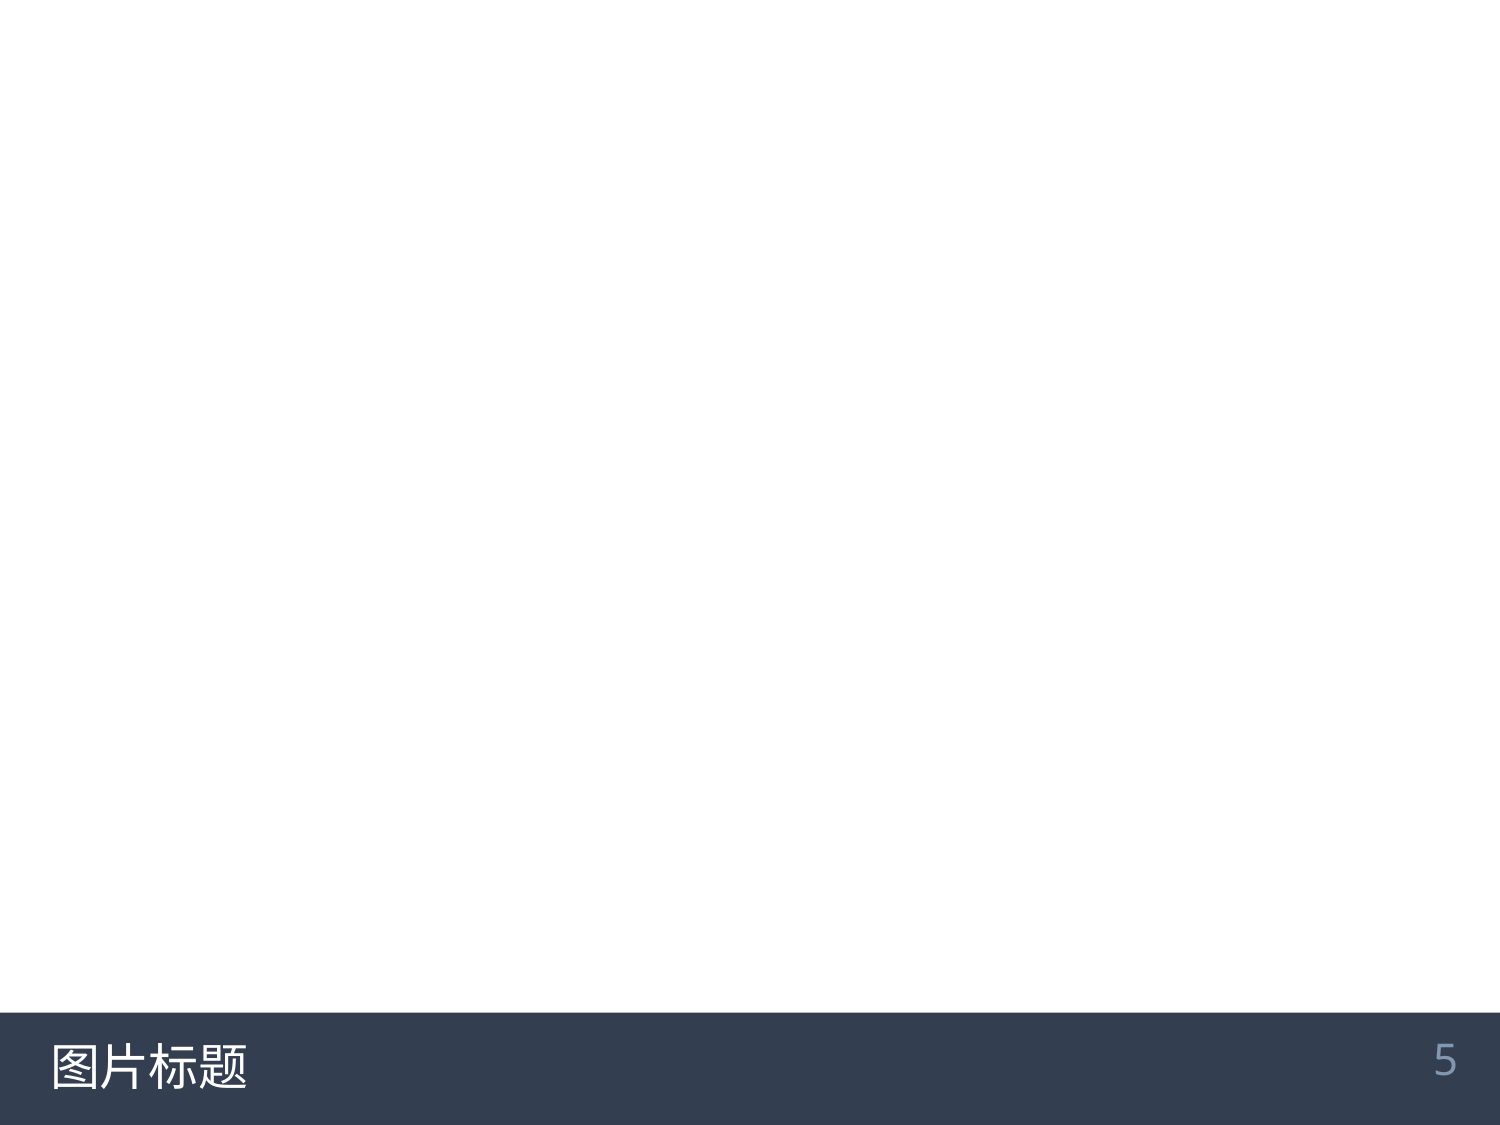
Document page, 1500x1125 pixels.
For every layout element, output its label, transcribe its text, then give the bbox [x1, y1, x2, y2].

slide_number 5 [1389, 1023, 1500, 1110]
picture [0, 0, 1500, 1013]
title 图片标题 [35, 1024, 1264, 1125]
